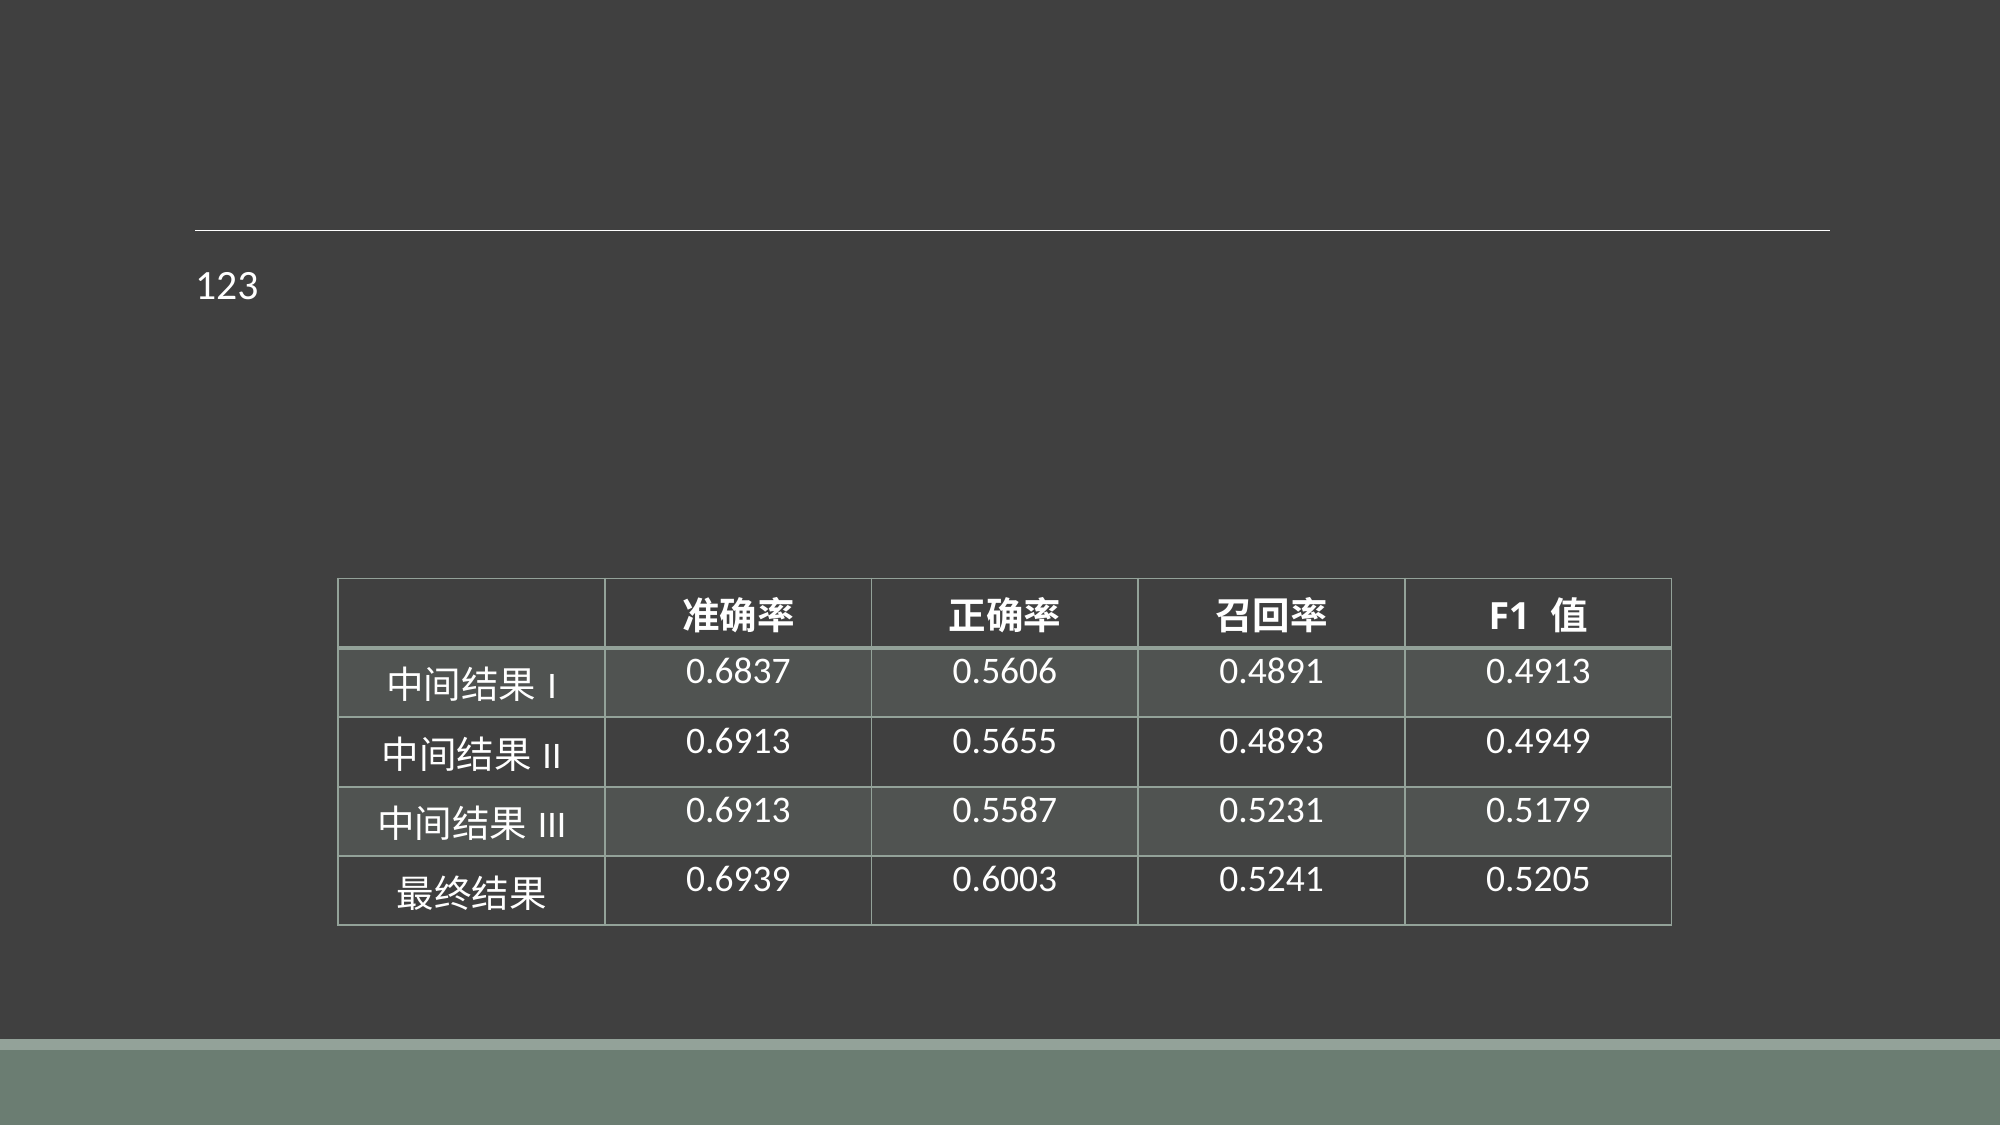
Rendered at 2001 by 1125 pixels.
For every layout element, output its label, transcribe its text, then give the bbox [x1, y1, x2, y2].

table_cell 0.6939 [606, 857, 871, 924]
table_header 准确率 [606, 579, 871, 646]
table_cell 0.5587 [872, 788, 1137, 855]
table_cell 0.5231 [1139, 788, 1404, 855]
table_cell 最终结果 [339, 857, 604, 924]
table_cell 0.5205 [1406, 857, 1671, 924]
table_cell 0.4891 [1139, 650, 1404, 716]
table_cell 0.5655 [872, 718, 1137, 786]
table_cell 0.6003 [872, 857, 1137, 924]
table_cell 0.5241 [1139, 857, 1404, 924]
table_cell 0.4949 [1406, 718, 1671, 786]
table_header F1 值 [1406, 579, 1671, 646]
table_cell 0.5606 [872, 650, 1137, 716]
table_cell 中间结果I [339, 650, 604, 716]
table_cell 0.6837 [606, 650, 871, 716]
table_cell 中间结果II [339, 718, 604, 786]
table_cell 0.6913 [606, 718, 871, 786]
table_cell 0.4913 [1406, 650, 1671, 716]
table_header 召回率 [1139, 579, 1404, 646]
table_cell 0.6913 [606, 788, 871, 855]
table_cell 中间结果III [339, 788, 604, 855]
table_cell 0.5179 [1406, 788, 1671, 855]
table_header [339, 579, 604, 646]
table_cell 0.4893 [1139, 718, 1404, 786]
list 123 [180, 256, 1830, 963]
table_header 正确率 [872, 579, 1137, 646]
